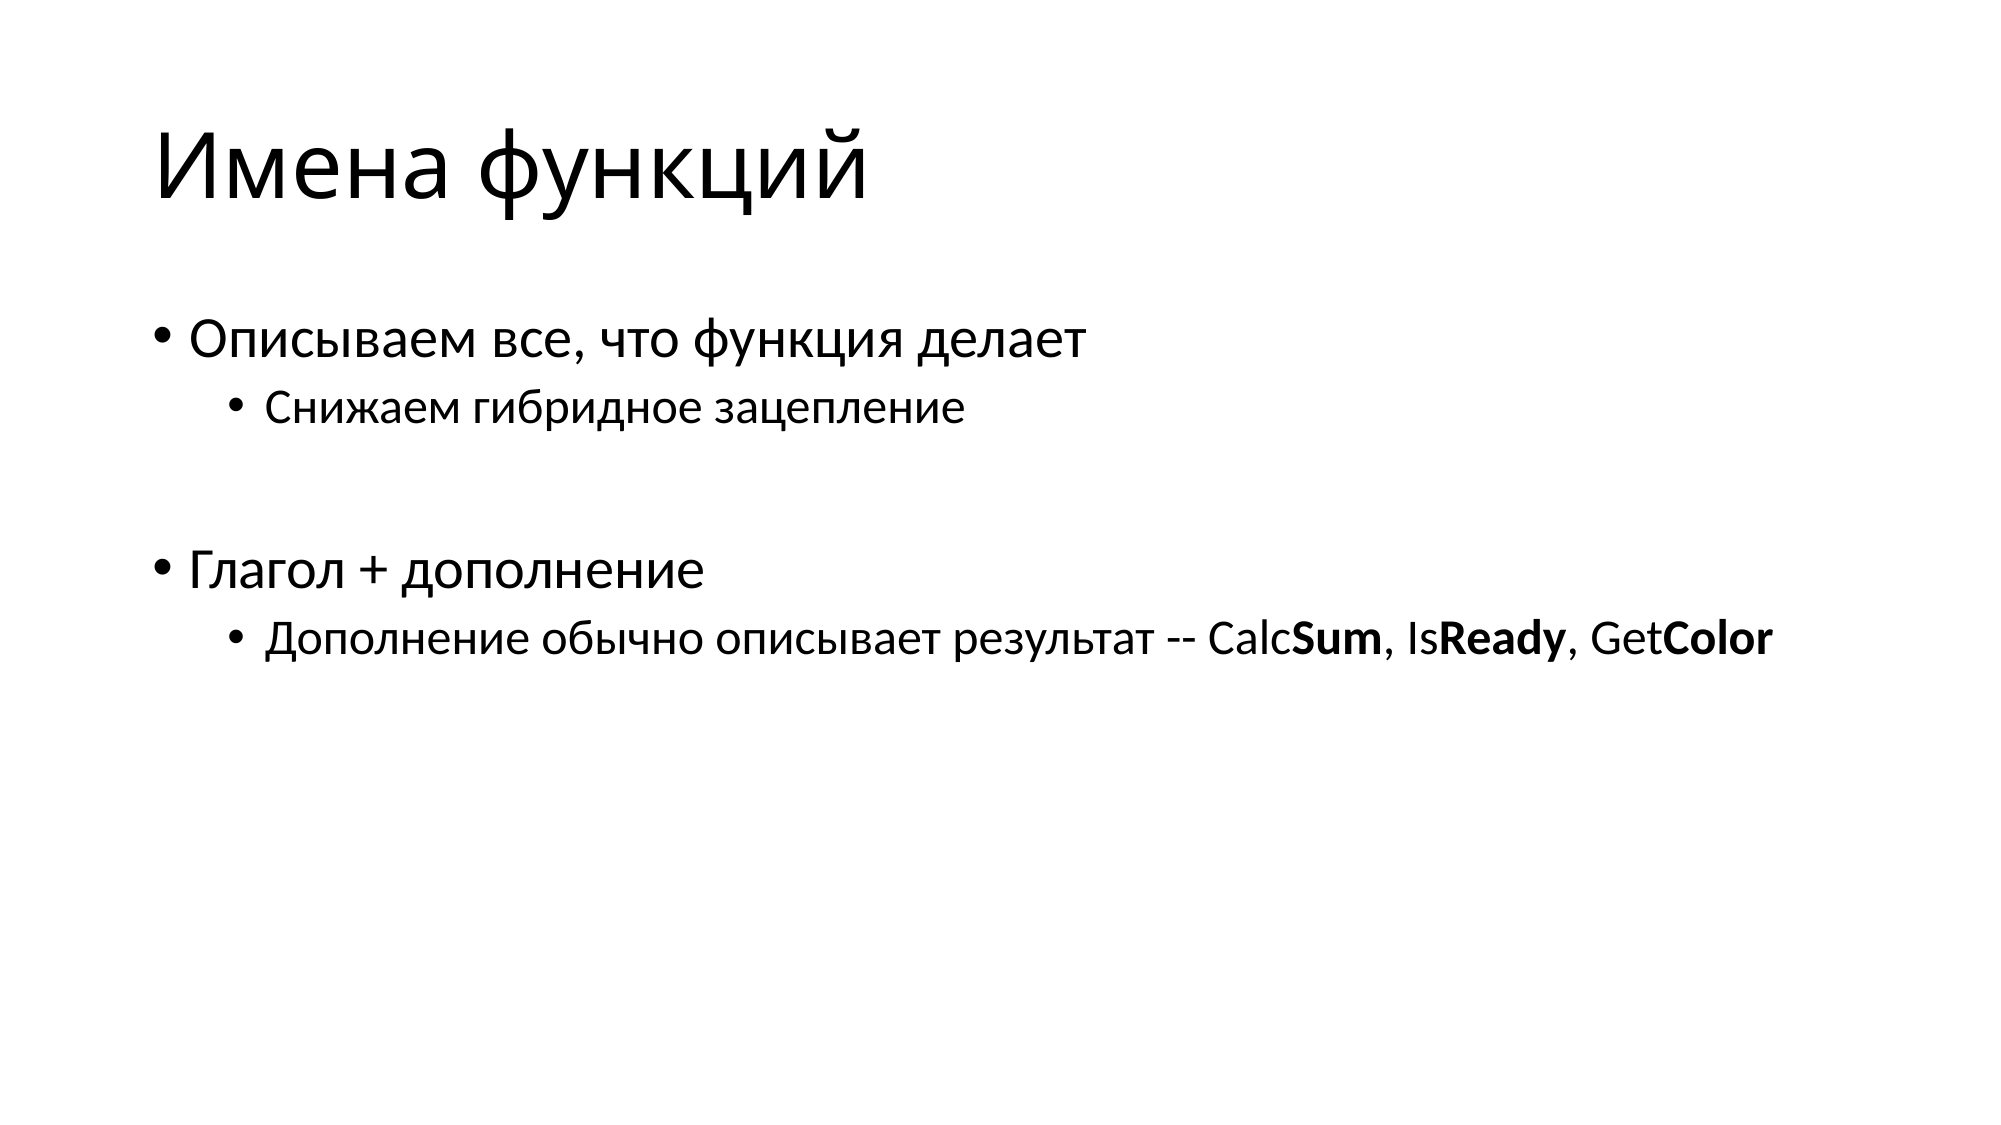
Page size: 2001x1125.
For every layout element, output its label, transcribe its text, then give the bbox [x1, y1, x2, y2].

list Описываем все, что функция делает Снижаем гибридное зацепление Глагол + дополнение Дополнение обычно описывает результат -- CalcSum, IsReady, GetColor [137, 299, 1863, 1014]
title Имена функций [137, 59, 1863, 278]
